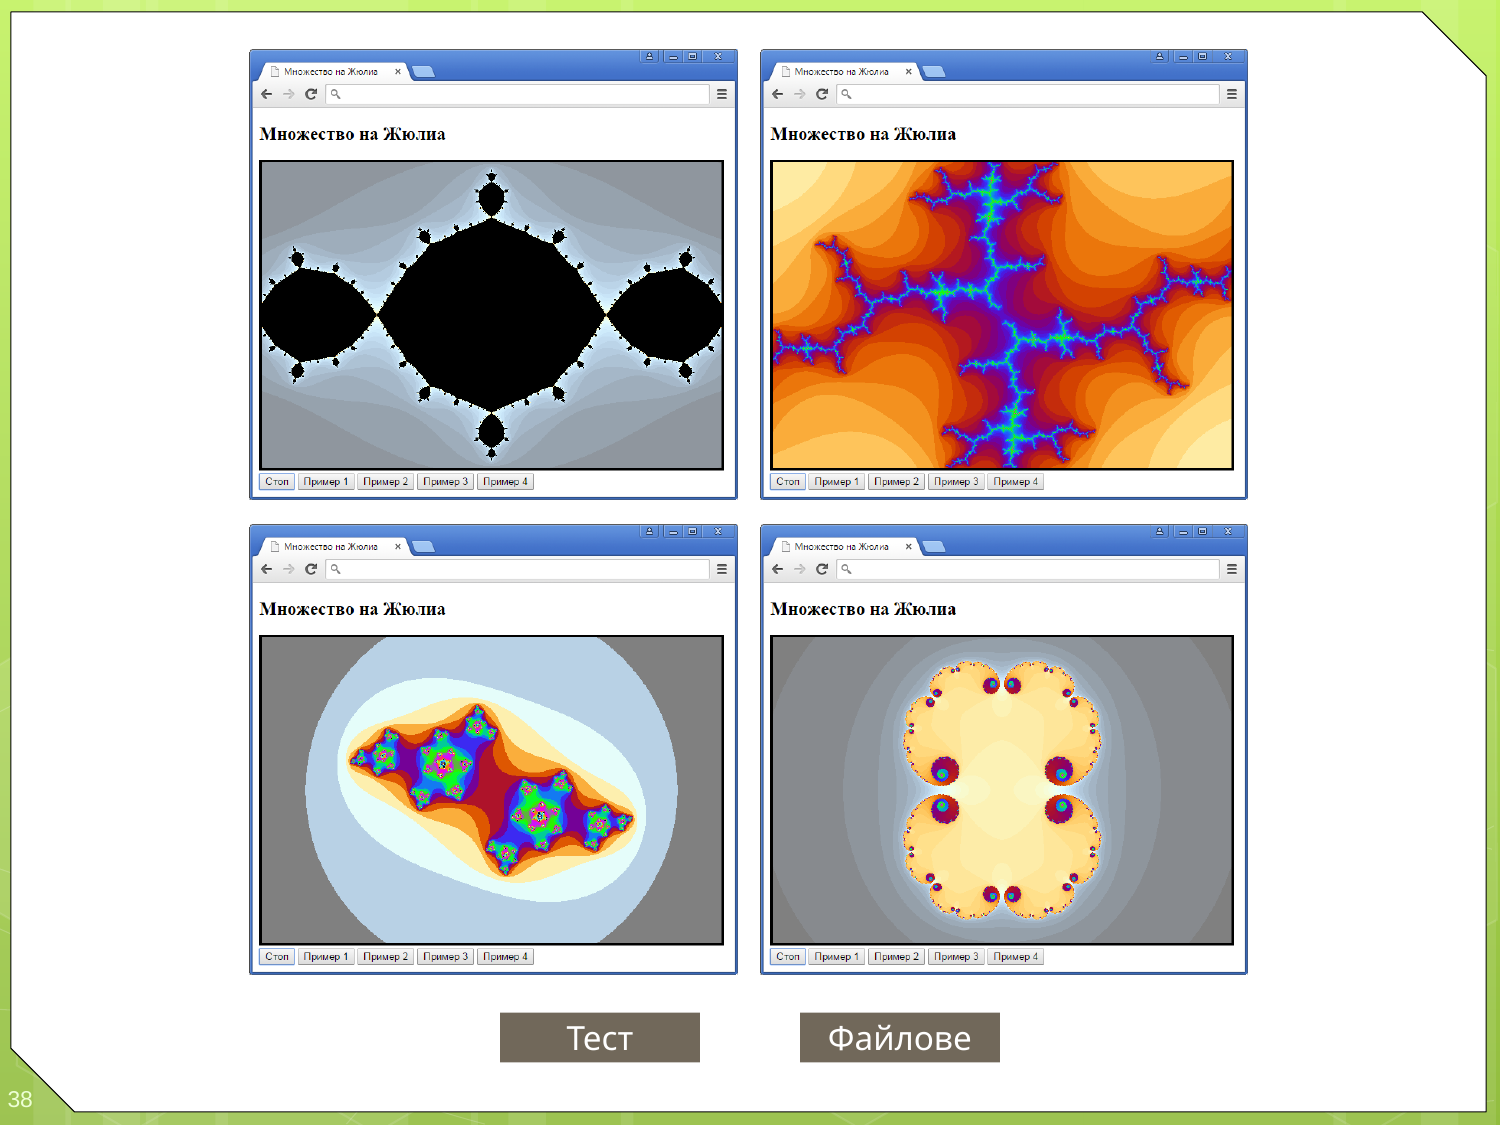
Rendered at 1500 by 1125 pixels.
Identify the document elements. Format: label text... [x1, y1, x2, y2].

text_box Тест [499, 1011, 701, 1064]
picture [249, 524, 738, 976]
picture [760, 49, 1248, 501]
text_box Файлове [799, 1011, 1001, 1064]
picture [760, 524, 1248, 976]
picture [249, 49, 738, 501]
